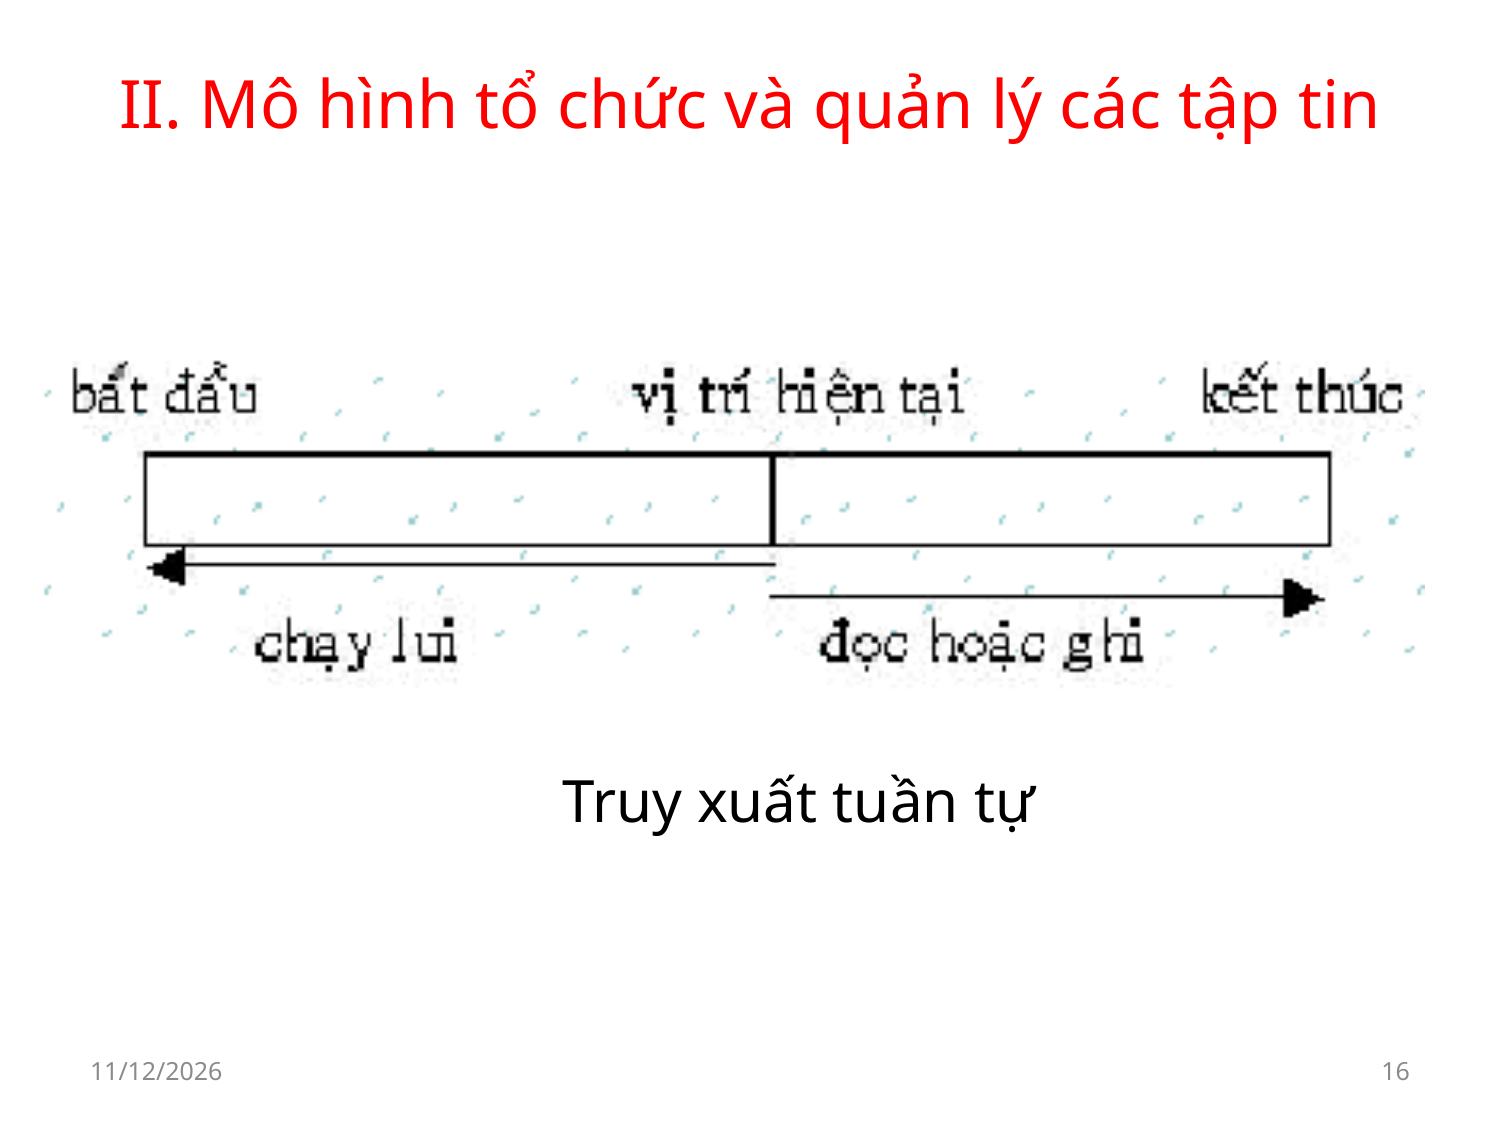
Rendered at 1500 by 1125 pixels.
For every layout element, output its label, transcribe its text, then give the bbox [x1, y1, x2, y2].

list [32, 337, 1425, 692]
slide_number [75, 1042, 425, 1103]
slide_number 16 [1074, 1042, 1425, 1103]
title II. Mô hình tổ chức và quản lý các tập tin [63, 24, 1438, 179]
text_box Truy xuất tuần tự [453, 756, 1144, 841]
